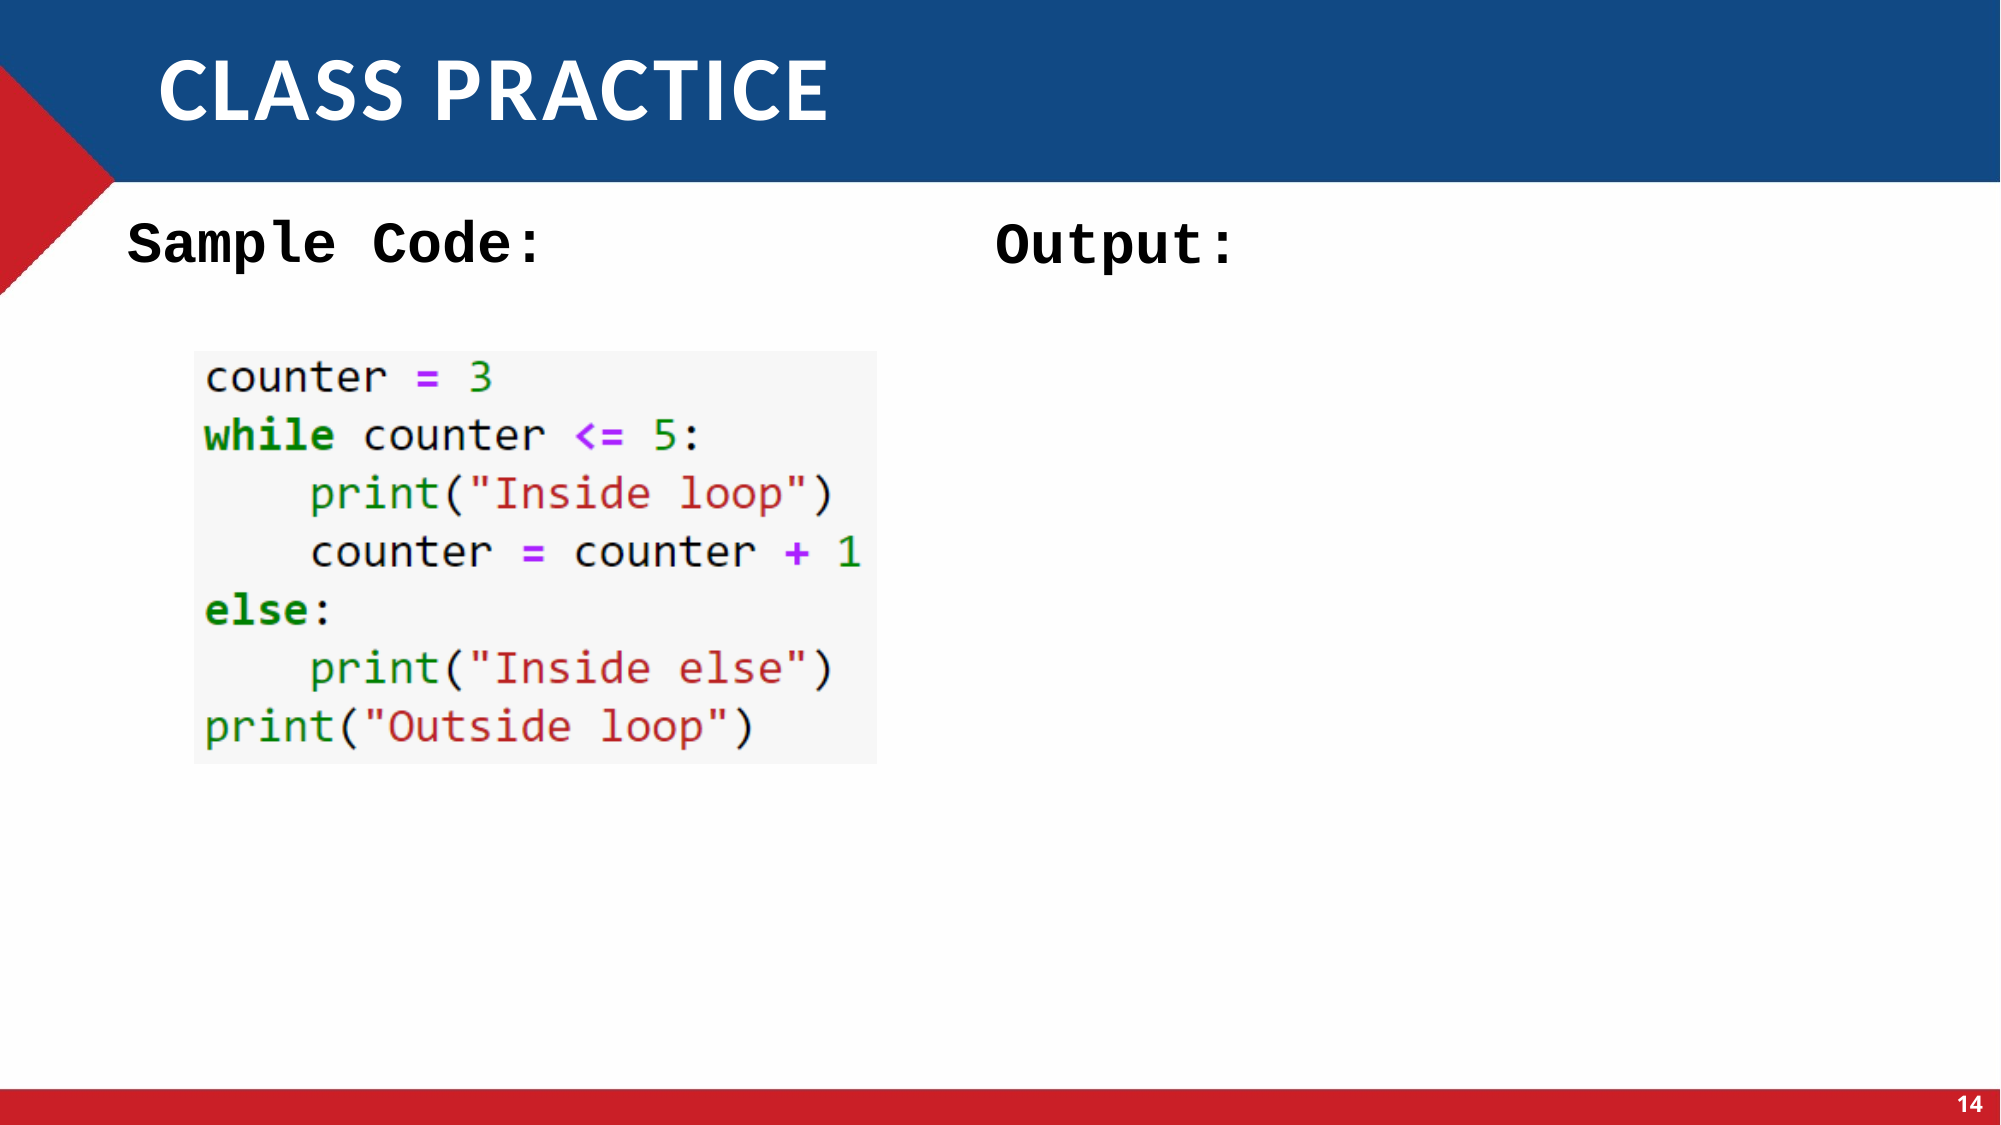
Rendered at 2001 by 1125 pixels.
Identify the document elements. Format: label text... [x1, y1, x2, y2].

title Class practice [127, 0, 1890, 185]
picture [0, 0, 2001, 1125]
slide_number 14 [1939, 1085, 2000, 1125]
